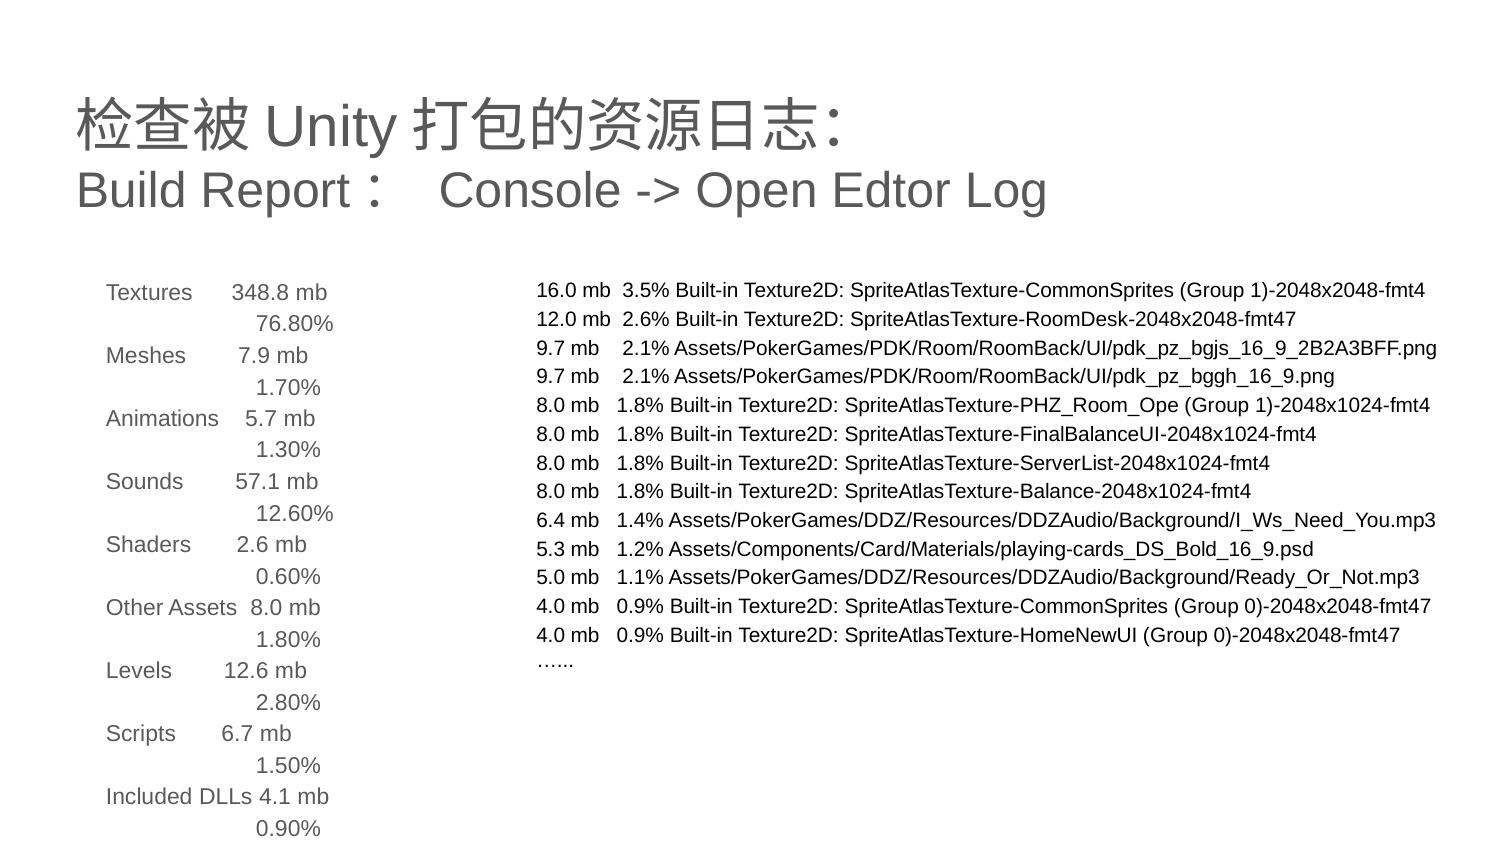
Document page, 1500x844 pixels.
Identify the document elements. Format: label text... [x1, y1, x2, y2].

title 检查被Unity打包的资源日志： Build Report： Console -> Open Edtor Log [60, 72, 1459, 167]
text_box 16.0 mb 3.5% Built-in Texture2D: SpriteAtlasTexture-CommonSprites (Group 1)-2048x2048-fmt4 12.0 mb 2.6% Built-in Texture2D: SpriteAtlasTexture-RoomDesk-2048x2048-fmt47 9.7 mb 2.1% Assets/PokerGames/PDK/Room/RoomBack/UI/pdk_pz_bgjs_16_9_2B2A3BFF.png 9.7 mb 2.1% Assets/PokerGames/PDK/Room/RoomBack/UI/pdk_pz_bggh_16_9.png 8.0 mb 1.8% Built-in Texture2D: SpriteAtlasTexture-PHZ_Room_Ope (Group 1)-2048x1024-fmt4 8.0 mb 1.8% Built-in Texture2D: SpriteAtlasTexture-FinalBalanceUI-2048x1024-fmt4 8.0 mb 1.8% Built-in Texture2D: SpriteAtlasTexture-ServerList-2048x1024-fmt4 8.0 mb 1.8% Built-in Texture2D: SpriteAtlasTexture-Balance-2048x1024-fmt4 6.4 mb 1.4% Assets/PokerGames/DDZ/Resources/DDZAudio/Background/I_Ws_Need_You.mp3 5.3 mb 1.2% Assets/Components/Card/Materials/playing-cards_DS_Bold_16_9.psd 5.0 mb 1.1% Assets/PokerGames/DDZ/Resources/DDZAudio/Background/Ready_Or_Not.mp3 4.0 mb 0.9% Built-in Texture2D: SpriteAtlasTexture-CommonSprites (Group 0)-2048x2048-fmt47 4.0 mb 0.9% Built-in Texture2D: SpriteAtlasTexture-HomeNewUI (Group 0)-2048x2048-fmt47 …... [521, 258, 1459, 676]
text_box Textures 348.8 mb 76.80% Meshes 7.9 mb 1.70% Animations 5.7 mb 1.30% Sounds 57.1 mb 12.60% Shaders 2.6 mb 0.60% Other Assets 8.0 mb 1.80% Levels 12.6 mb 2.80% Scripts 6.7 mb 1.50% Included DLLs 4.1 mb 0.90% File headers 507.9 kb 0.10% Complete size 453.8 mb 100.00% [90, 258, 505, 676]
